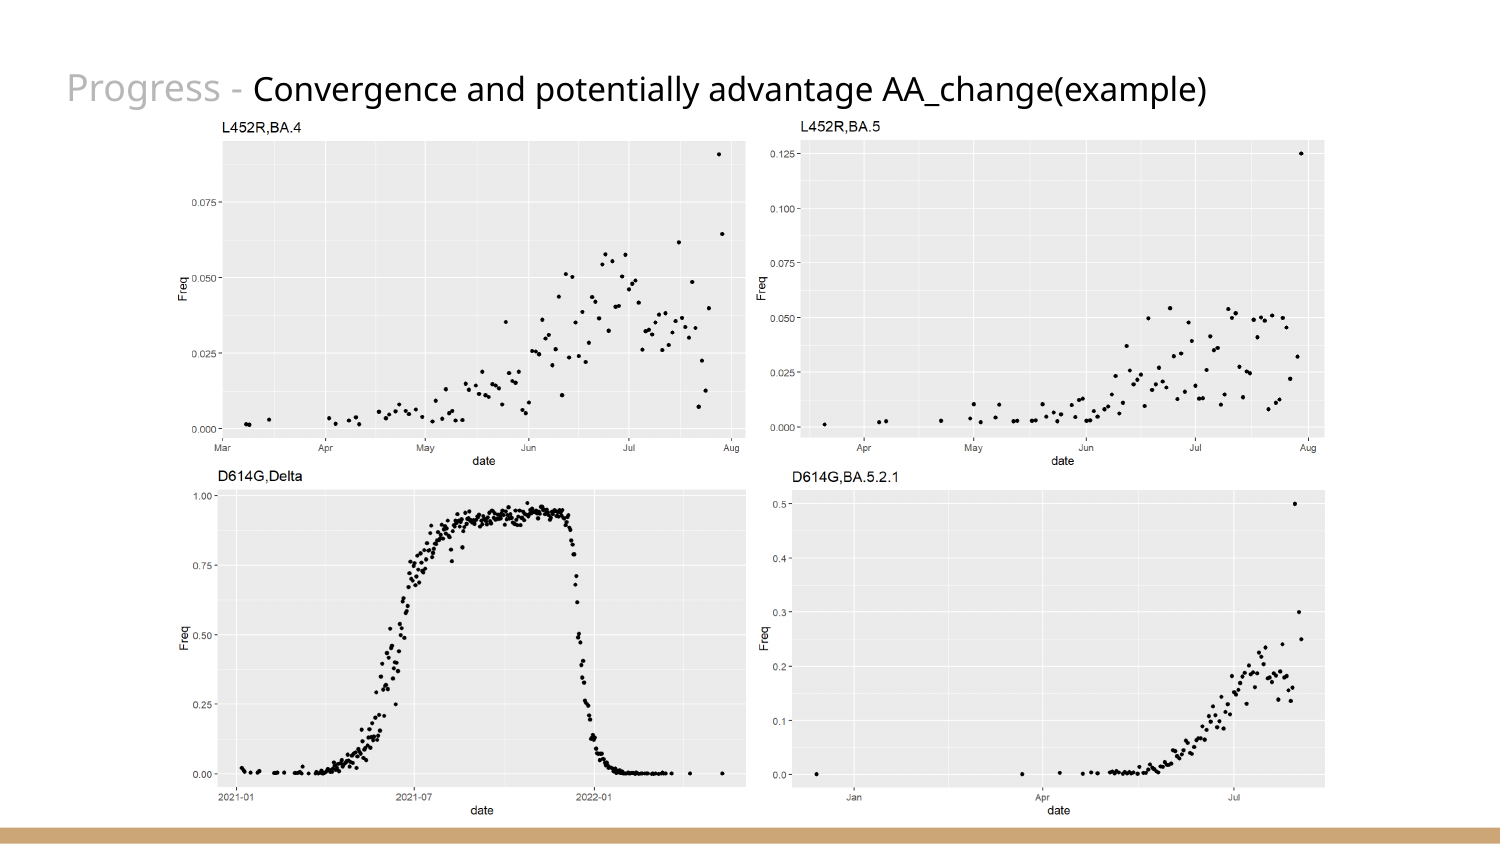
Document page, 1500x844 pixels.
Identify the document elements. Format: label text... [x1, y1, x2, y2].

title Progress - Convergence and potentially advantage AA_change(example) [51, 42, 1449, 137]
picture [753, 118, 1328, 817]
picture [175, 117, 749, 816]
